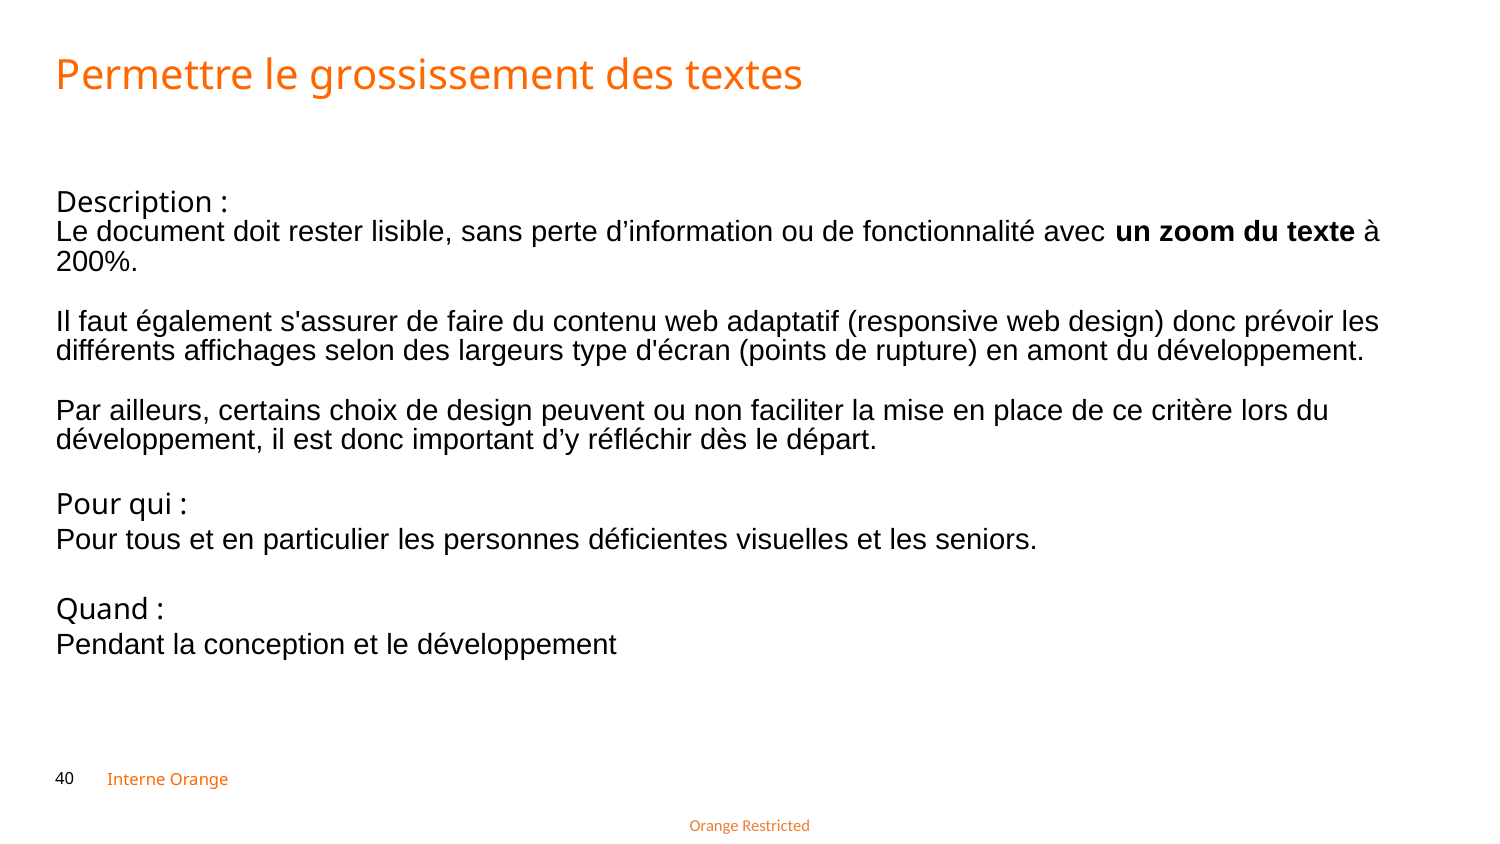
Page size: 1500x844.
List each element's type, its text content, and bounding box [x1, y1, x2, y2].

list Permettre le grossissement des textes Description : Le document doit rester lisible, sans perte d’information ou de fonctionnalité avec un zoom du texte à 200%. Il faut également s'assurer de faire du contenu web adaptatif (responsive web design) donc prévoir les différents affichages selon des largeurs type d'écran (points de rupture) en amont du développement. Par ailleurs, certains choix de design peuvent ou non faciliter la mise en place de ce critère lors du développement, il est donc important d’y réfléchir dès le départ. Pour qui : Pour tous et en particulier les personnes déficientes visuelles et les seniors. Quand : Pendant la conception et le développement [55, 55, 1446, 734]
